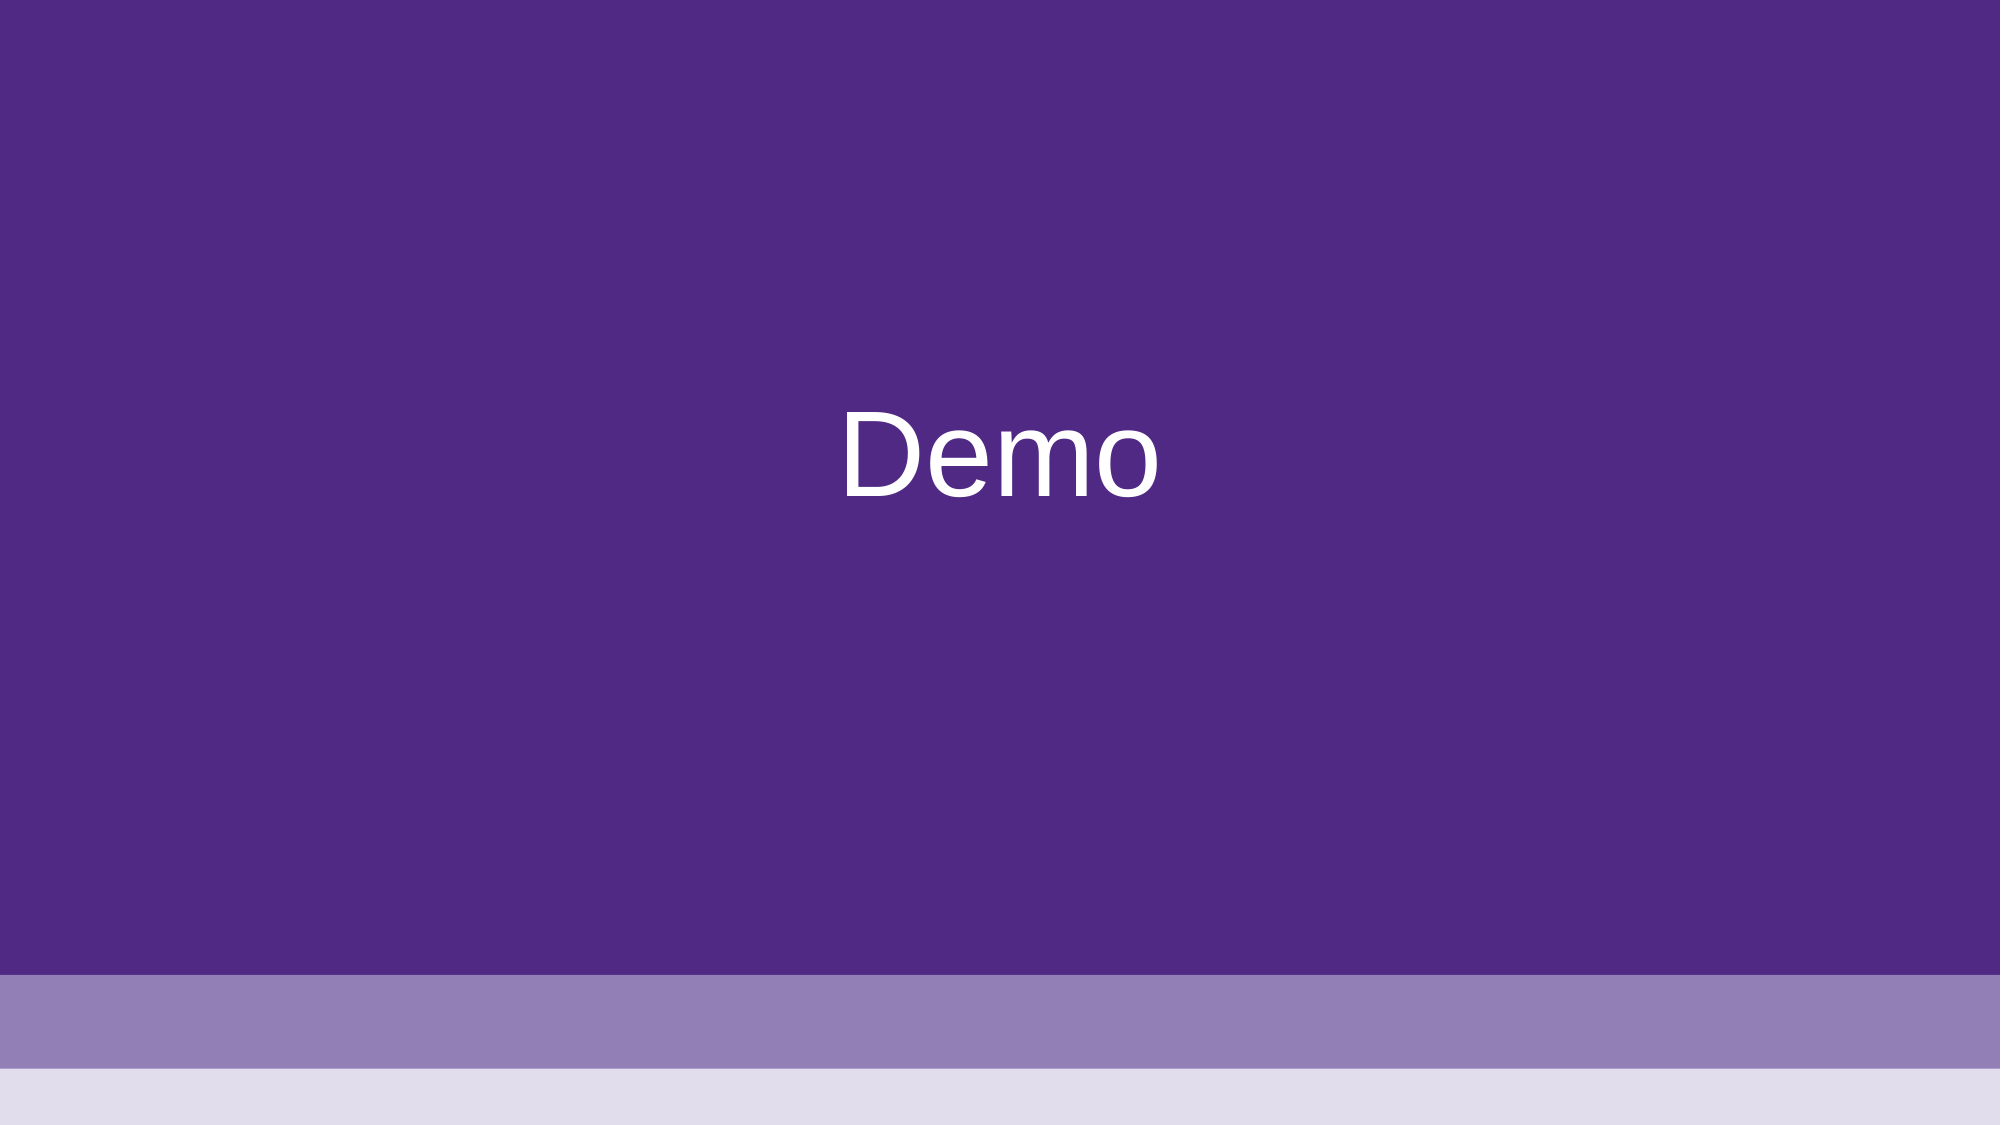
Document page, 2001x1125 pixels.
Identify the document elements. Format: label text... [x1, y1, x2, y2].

picture [0, 0, 2001, 1125]
title Demo [557, 357, 1443, 537]
